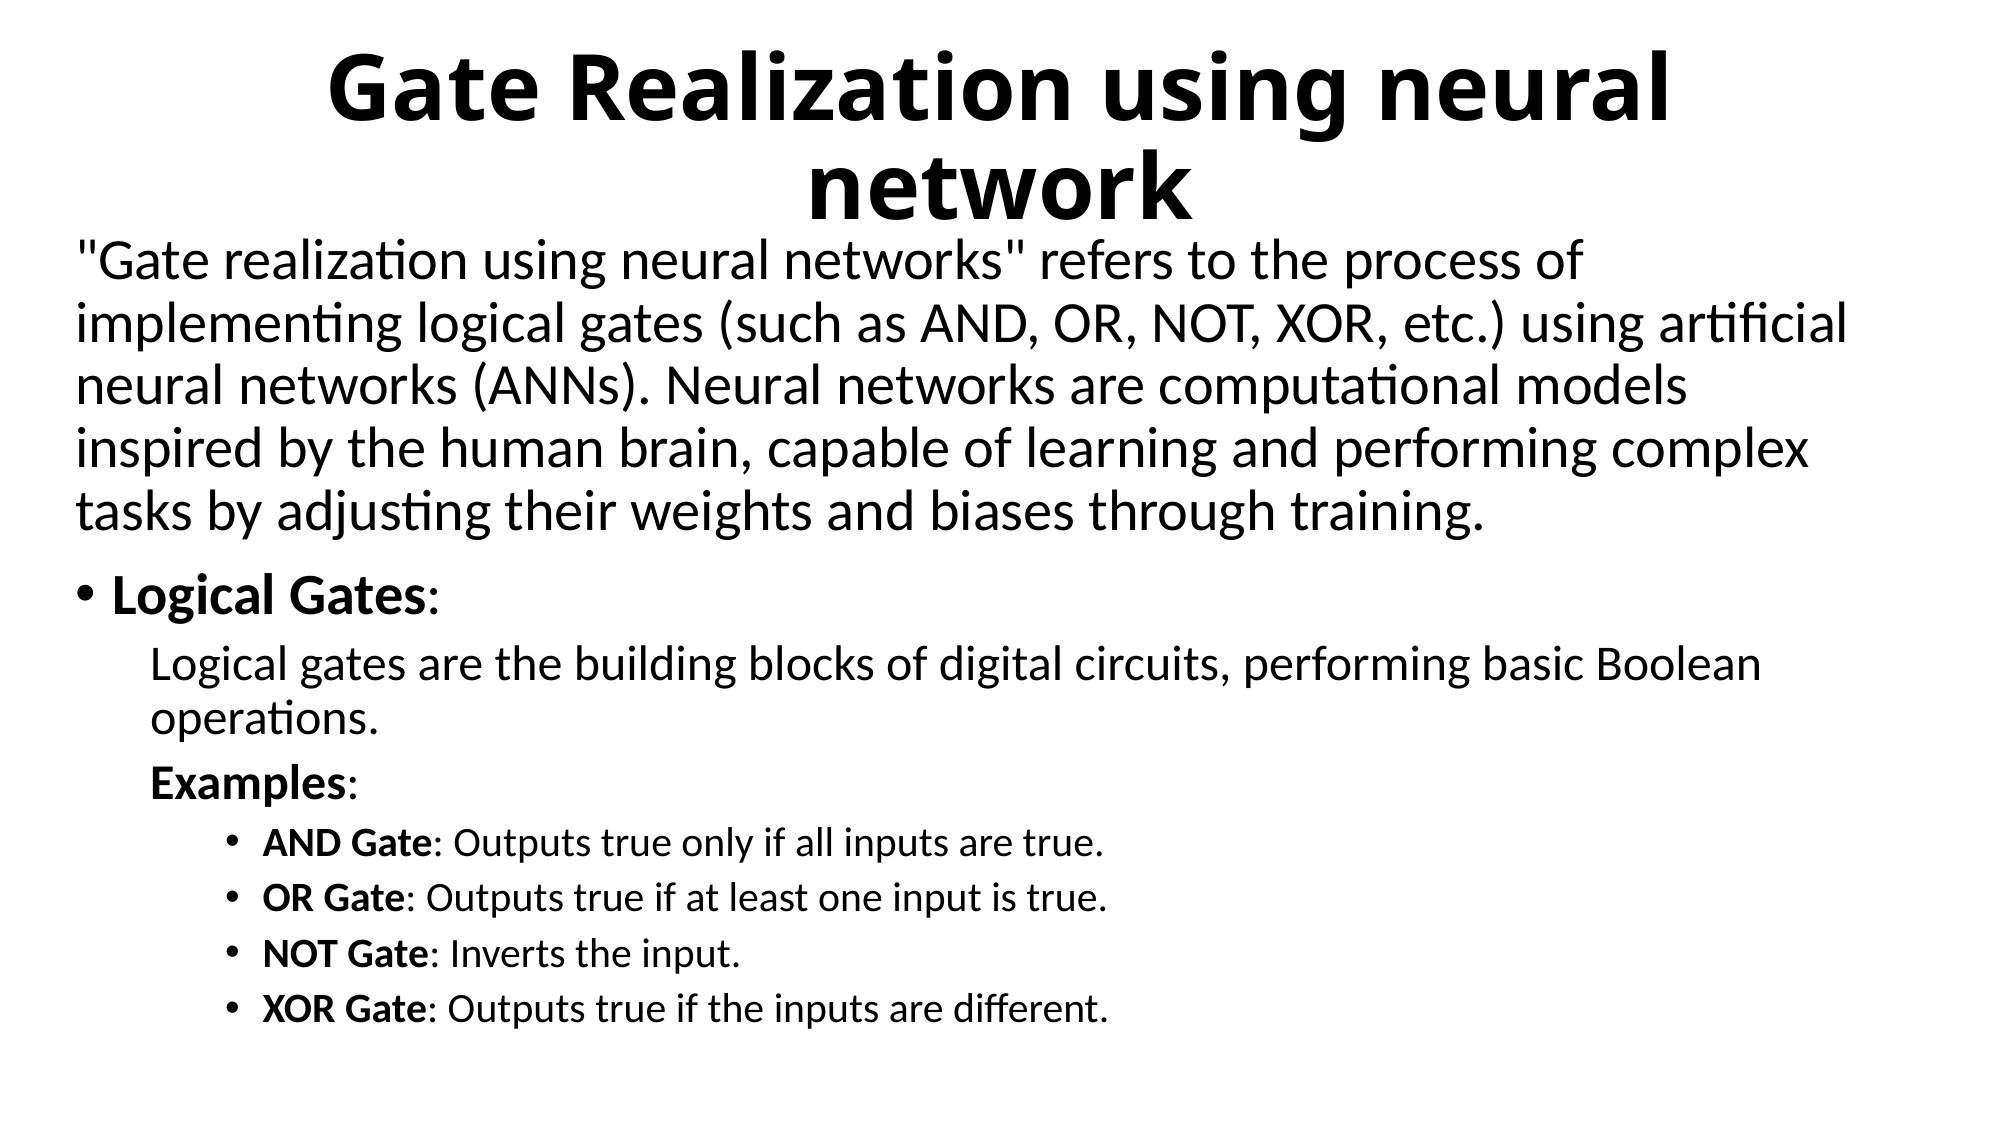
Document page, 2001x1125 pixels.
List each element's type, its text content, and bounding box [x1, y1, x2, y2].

title Gate Realization using neural network [137, 59, 1863, 221]
list "Gate realization using neural networks" refers to the process of implementing logical gates (such as AND, OR, NOT, XOR, etc.) using artificial neural networks (ANNs). Neural networks are computational models inspired by the human brain, capable of learning and performing complex tasks by adjusting their weights and biases through training. Logical Gates: Logical gates are the building blocks of digital circuits, performing basic Boolean operations. Examples: AND Gate: Outputs true only if all inputs are true. OR Gate: Outputs true if at least one input is true. NOT Gate: Inverts the input. XOR Gate: Outputs true if the inputs are different. [60, 221, 1902, 1099]
